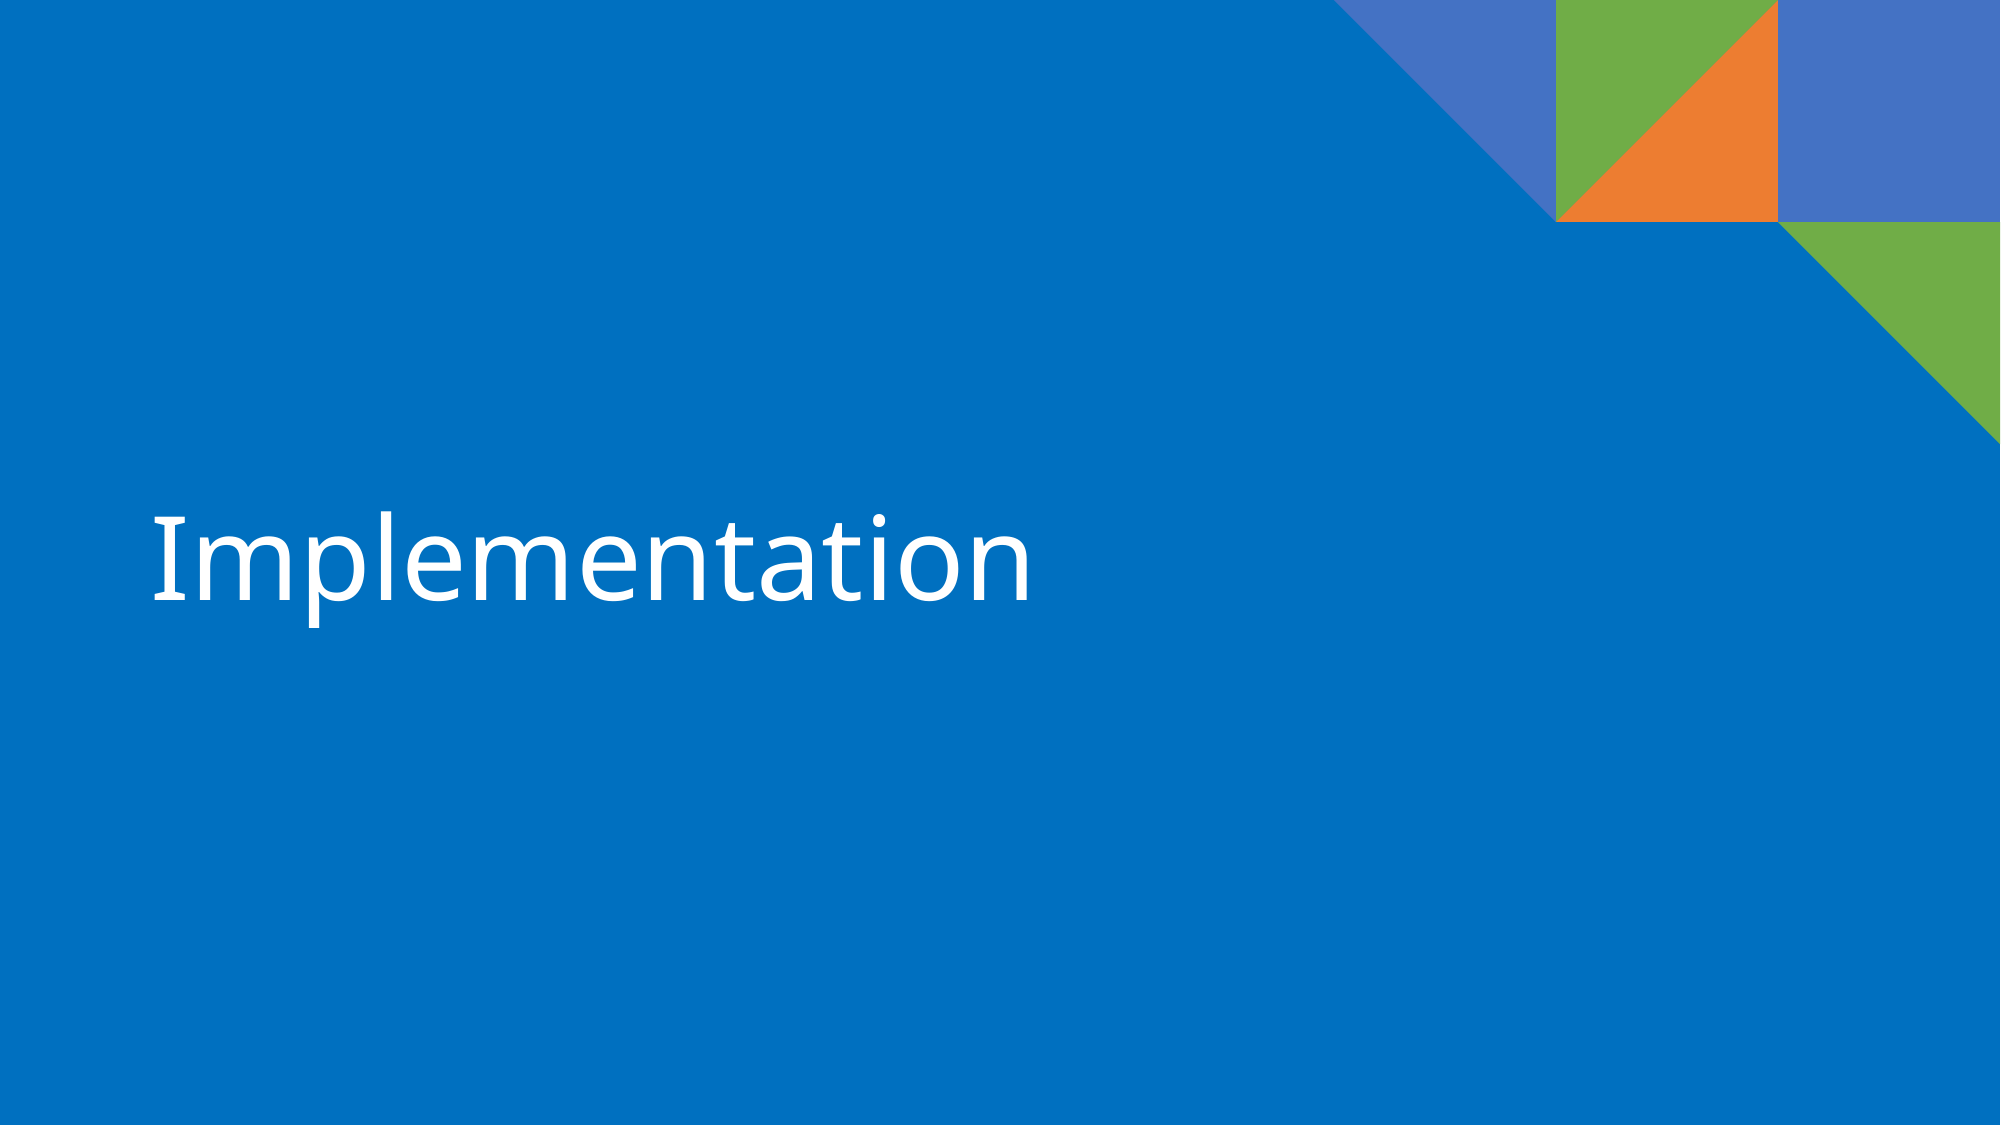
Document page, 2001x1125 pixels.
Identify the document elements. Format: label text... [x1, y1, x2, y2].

title Implementation [130, 470, 1930, 655]
